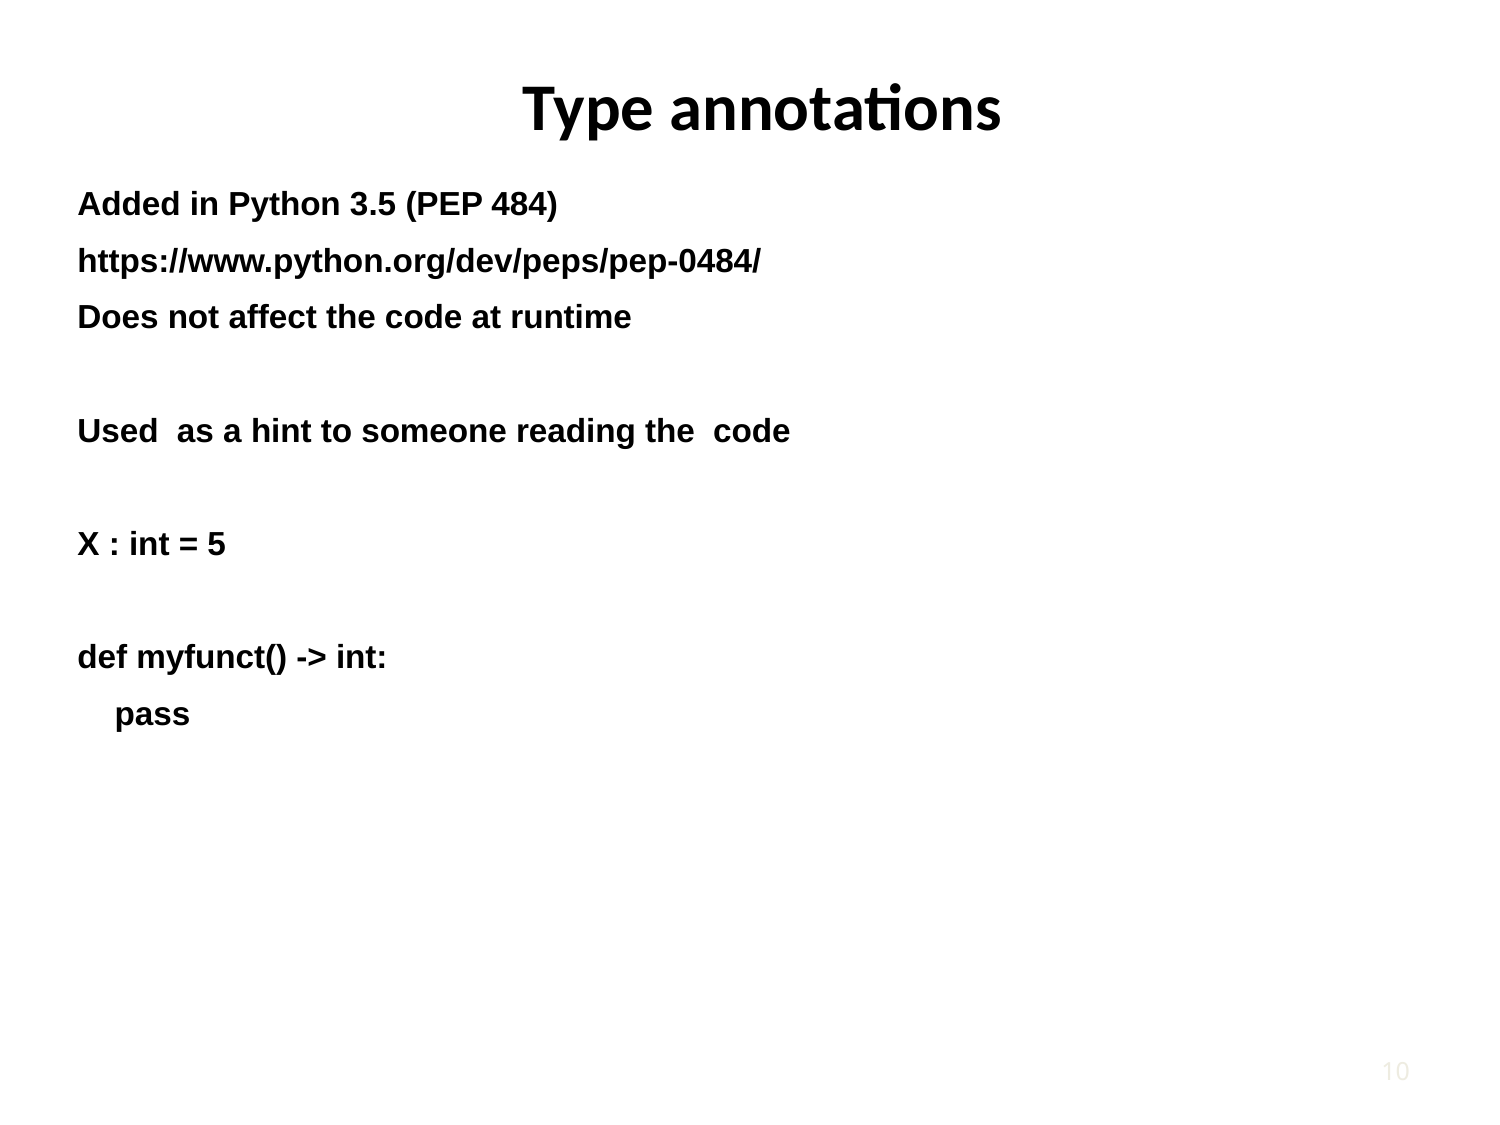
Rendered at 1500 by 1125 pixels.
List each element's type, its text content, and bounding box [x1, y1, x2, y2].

title Type annotations [99, 44, 1426, 163]
list Added in Python 3.5 (PEP 484) https://www.python.org/dev/peps/pep-0484/ Does not affect the code at runtime Used as a hint to someone reading the code X : int = 5 def myfunct() -> int: pass [62, 174, 1426, 1006]
slide_number 9 [1074, 1042, 1425, 1103]
